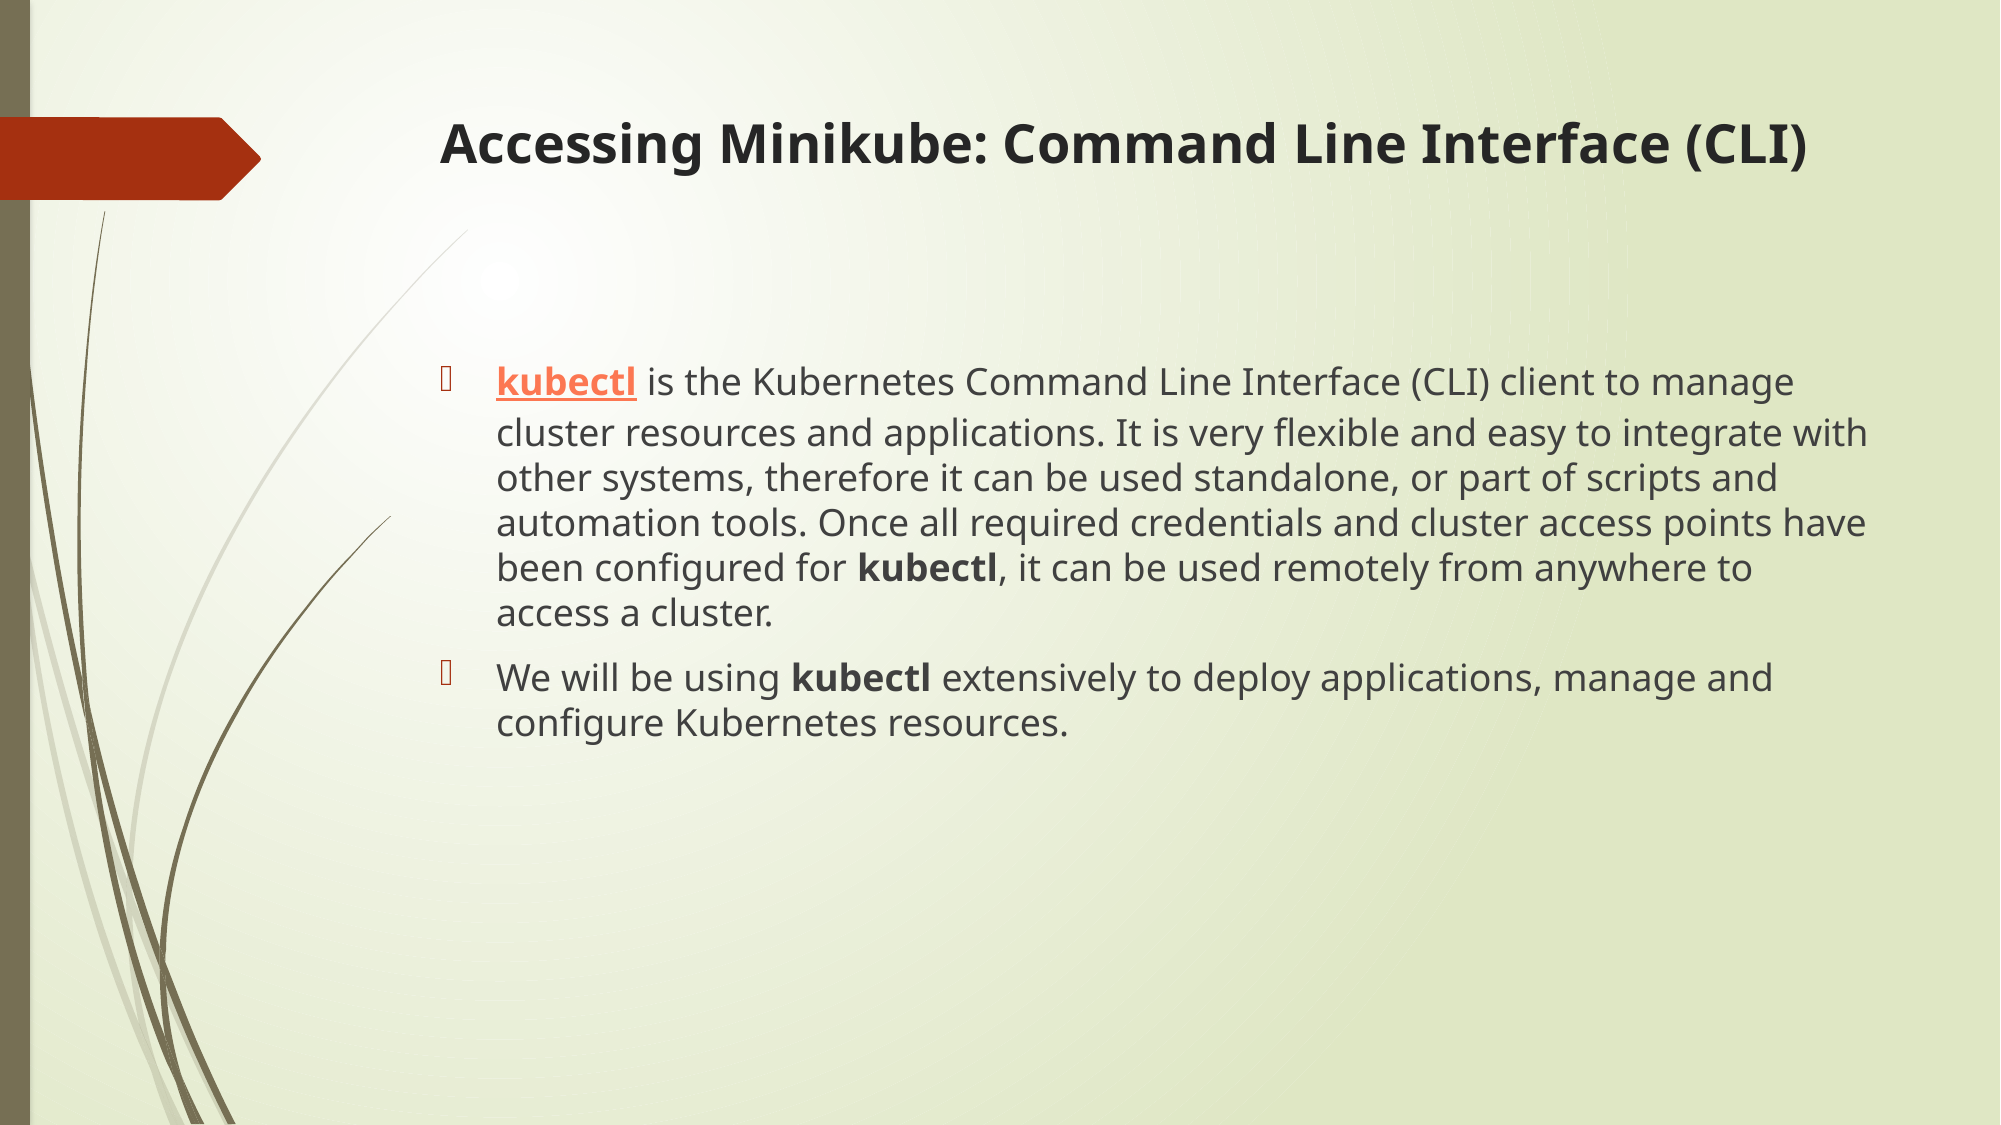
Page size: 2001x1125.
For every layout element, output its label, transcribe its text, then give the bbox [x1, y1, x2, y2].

list kubectl is the Kubernetes Command Line Interface (CLI) client to manage cluster resources and applications. It is very flexible and easy to integrate with other systems, therefore it can be used standalone, or part of scripts and automation tools. Once all required credentials and cluster access points have been configured for kubectl, it can be used remotely from anywhere to access a cluster. We will be using kubectl extensively to deploy applications, manage and configure Kubernetes resources. [424, 350, 1888, 970]
title Accessing Minikube: Command Line Interface (CLI) [425, 102, 1888, 313]
